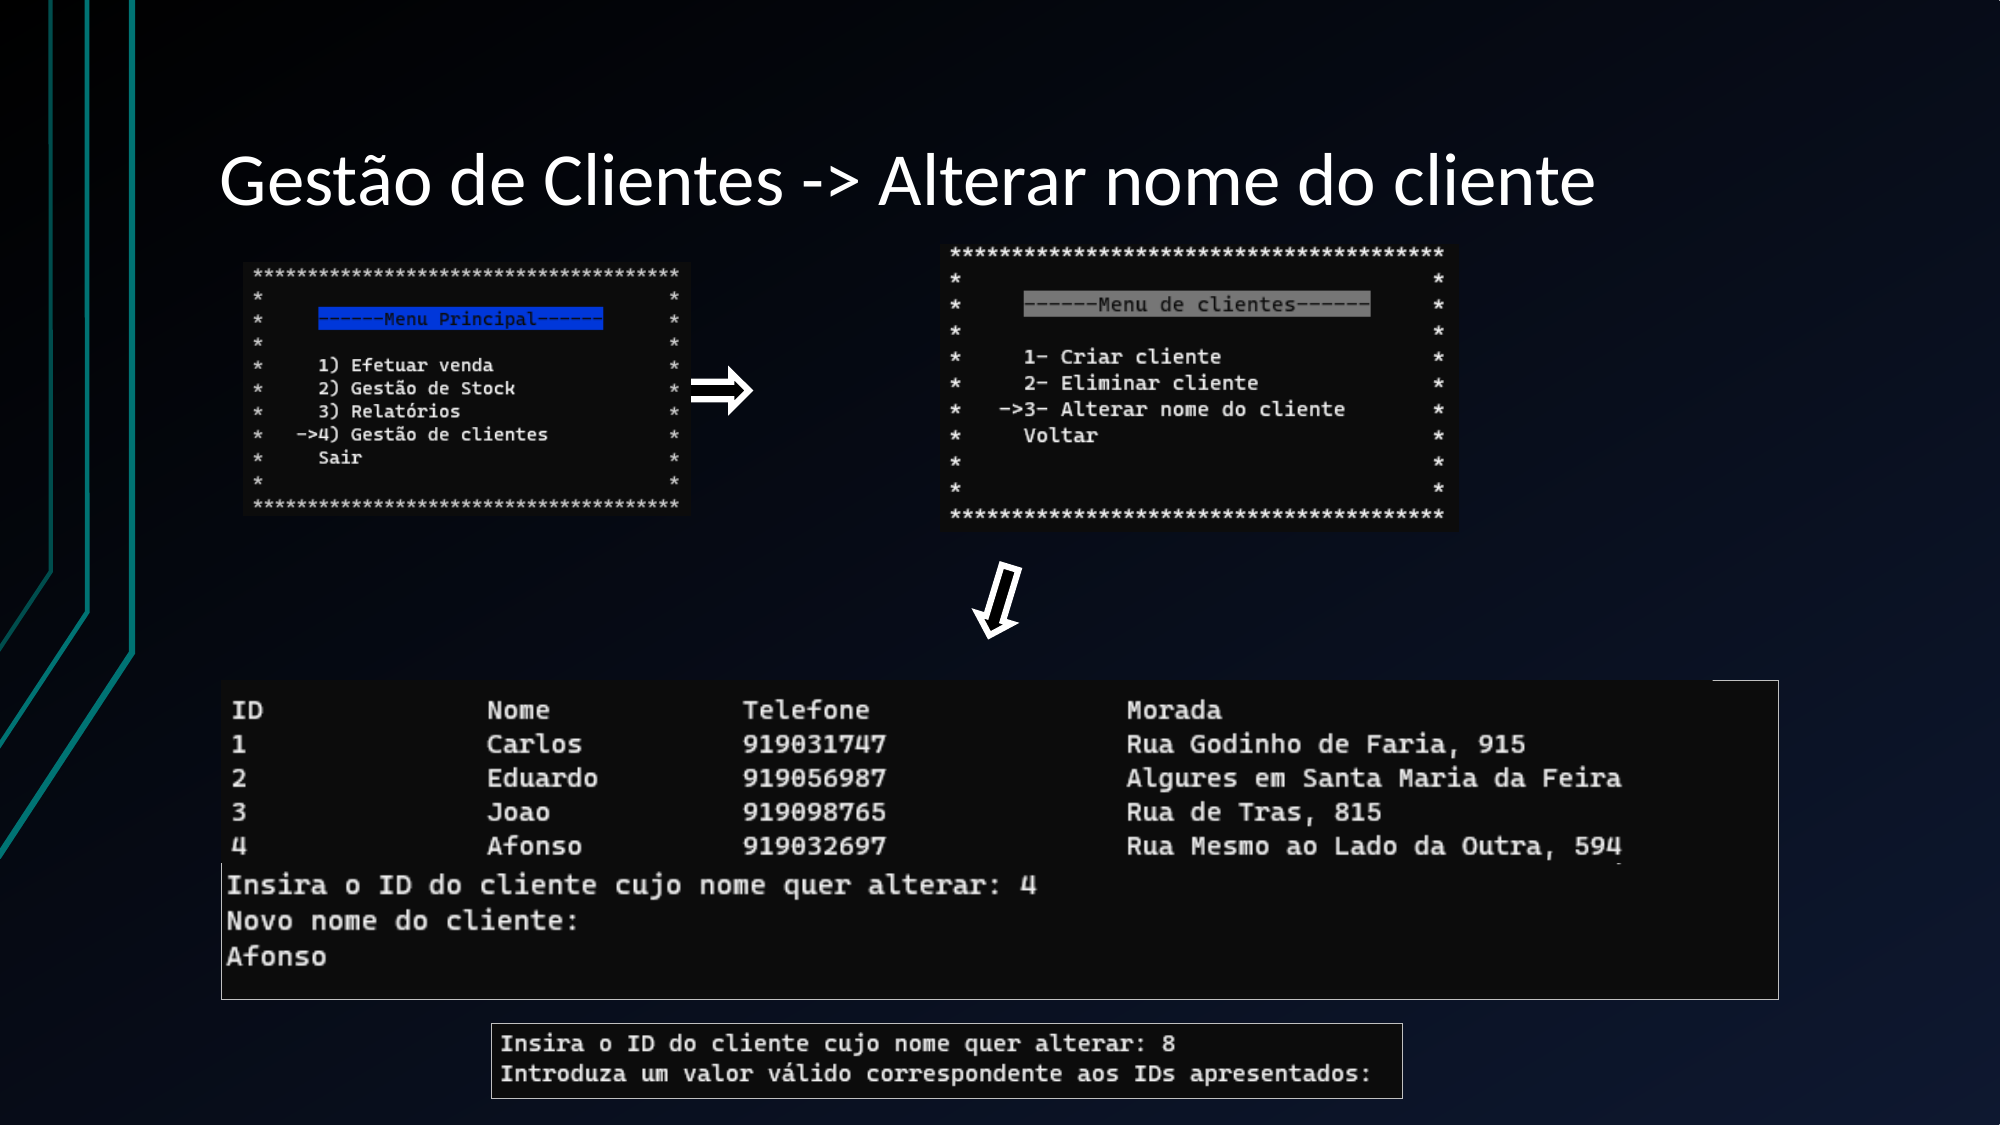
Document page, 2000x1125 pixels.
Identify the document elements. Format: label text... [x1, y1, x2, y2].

picture [940, 244, 1460, 533]
picture [491, 1022, 1404, 1099]
picture [220, 680, 1779, 1000]
picture [243, 261, 692, 517]
title Gestão de Clientes -> Alterar nome do cliente [199, 30, 1900, 232]
text_box [971, 561, 1023, 640]
text_box [698, 365, 754, 416]
